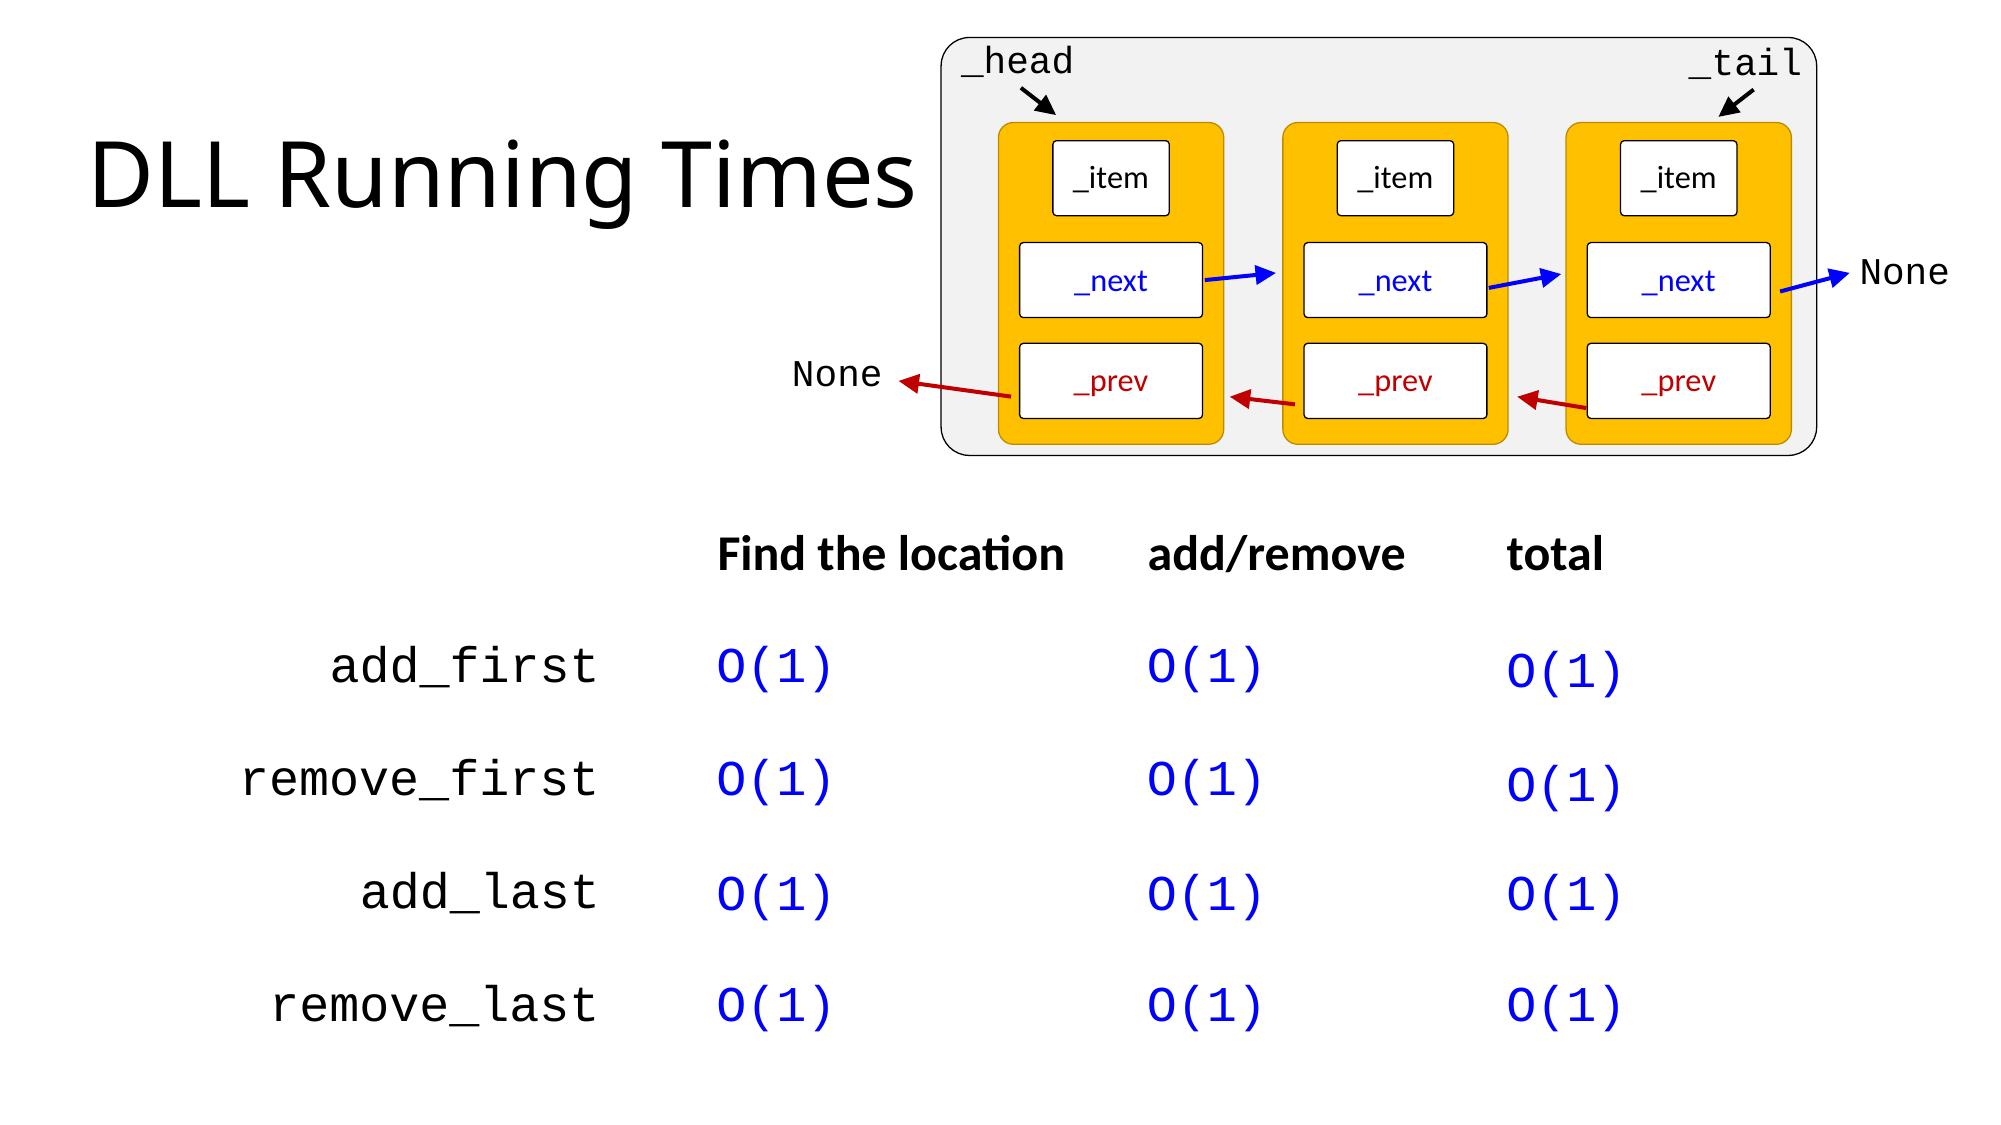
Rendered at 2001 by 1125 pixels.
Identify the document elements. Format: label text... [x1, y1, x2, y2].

text_box total [1491, 513, 1620, 588]
text_box Find the location [702, 513, 1081, 588]
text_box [700, 738, 1643, 820]
title DLL Running Times [72, 68, 768, 287]
picture [768, 28, 1974, 457]
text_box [700, 964, 1643, 1040]
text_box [700, 624, 1643, 707]
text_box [222, 624, 616, 1040]
text_box add/remove [1132, 513, 1421, 588]
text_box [700, 853, 1643, 929]
